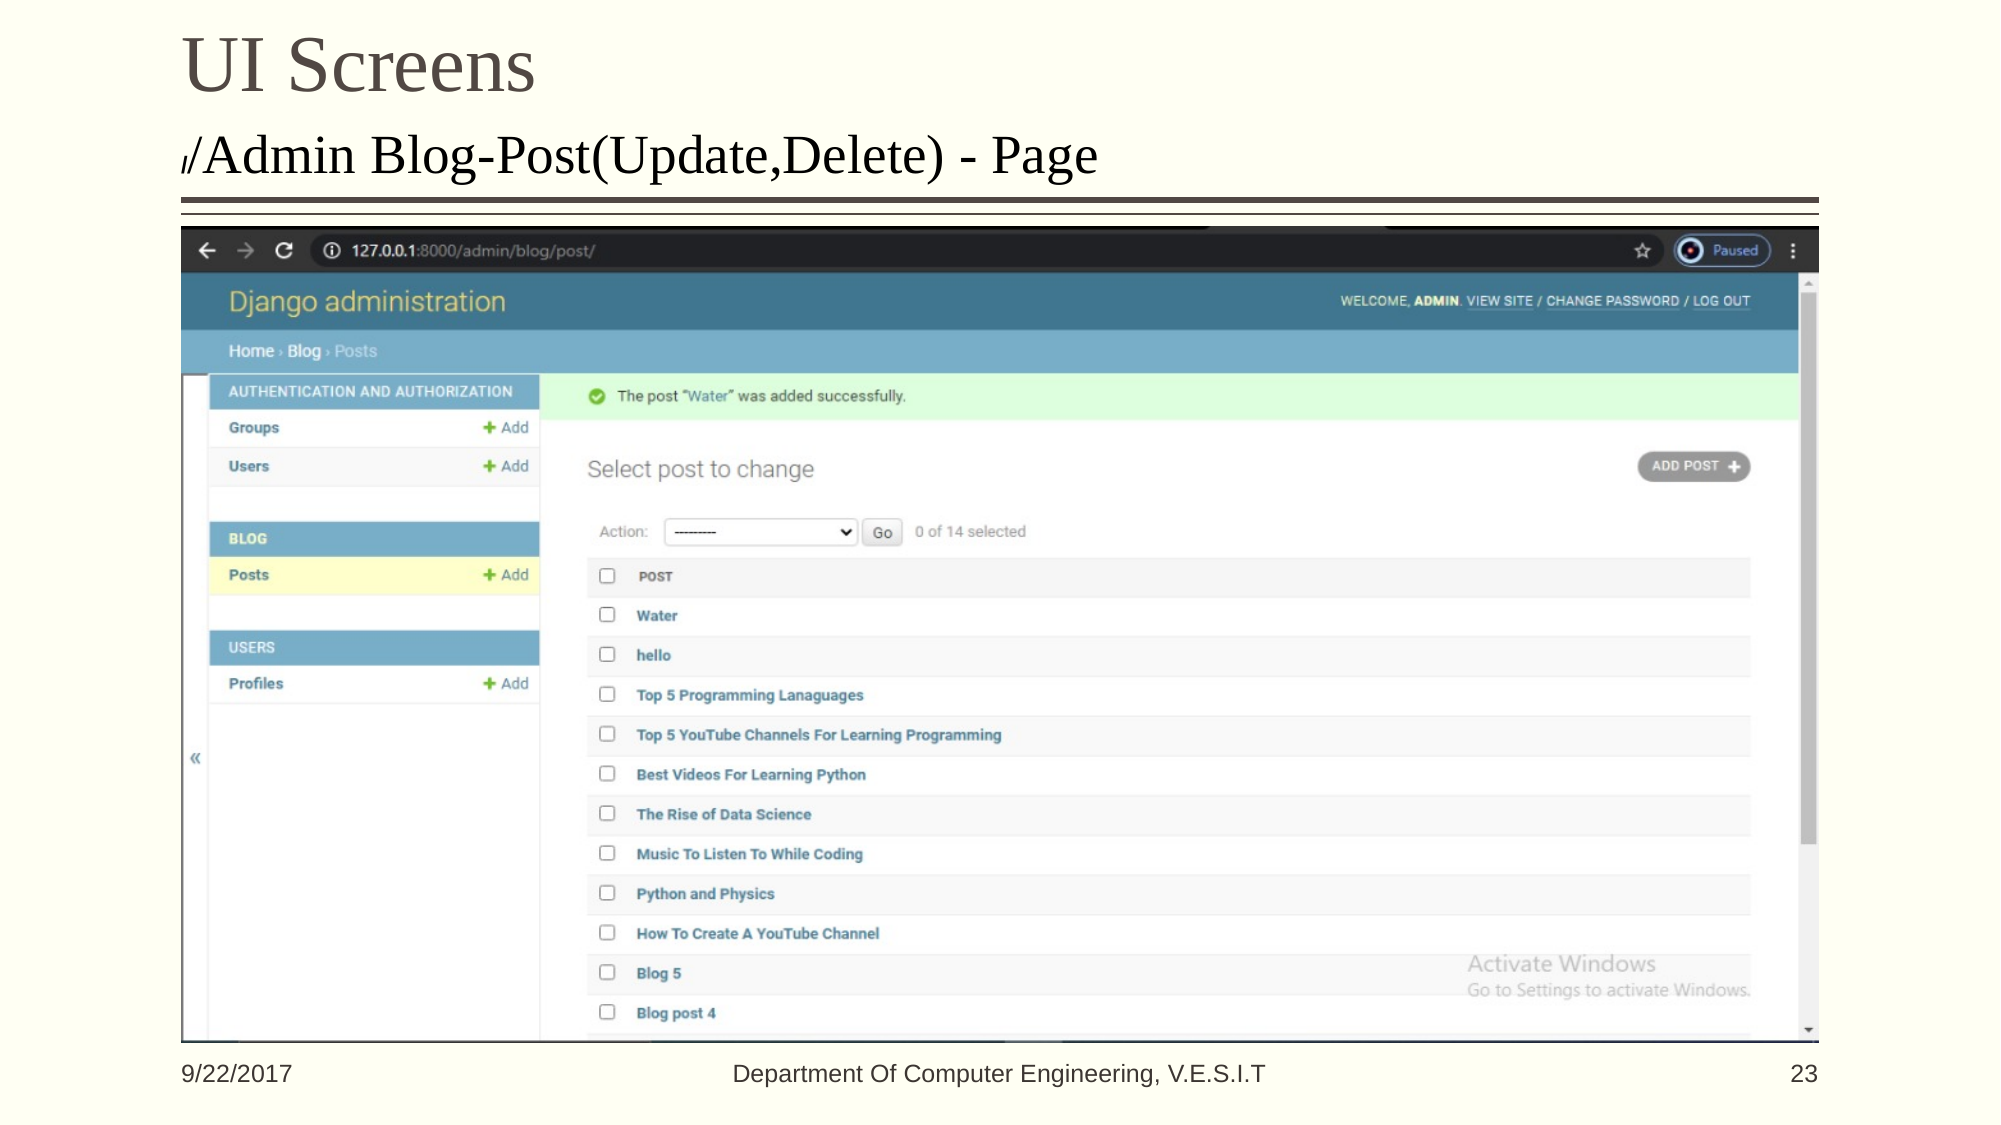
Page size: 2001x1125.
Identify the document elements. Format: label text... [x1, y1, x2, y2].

title UI Screens //Admin Blog-Post(Update,Delete) - Page [181, 12, 1819, 193]
slide_number ‹#› [1518, 1052, 1819, 1103]
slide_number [181, 1052, 482, 1103]
footer Department Of Computer Engineering, V.E.S.I.T [482, 1052, 1518, 1103]
picture [180, 225, 1819, 1043]
